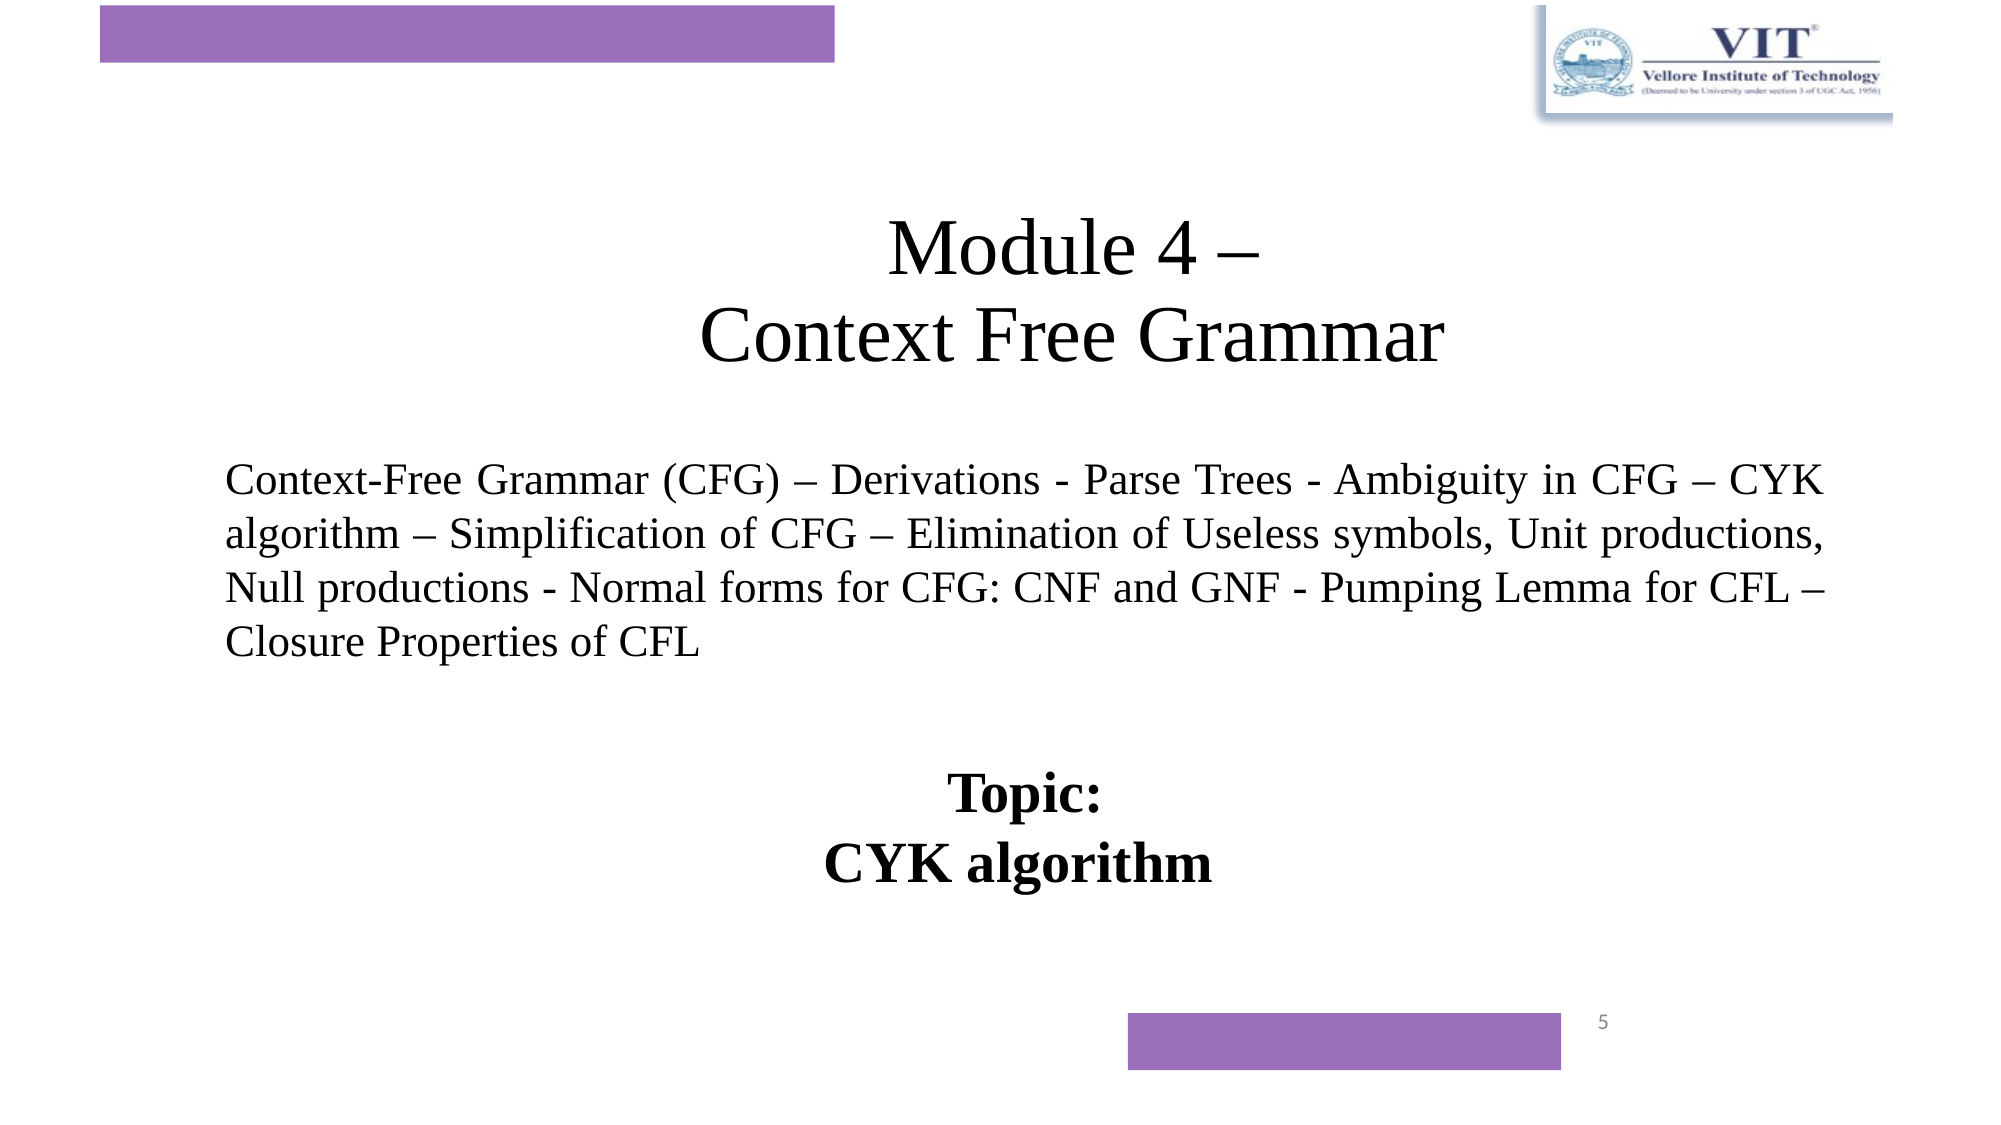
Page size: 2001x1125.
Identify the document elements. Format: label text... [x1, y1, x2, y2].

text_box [1524, 5, 1893, 134]
text_box [99, 5, 835, 63]
text_box Context-Free Grammar (CFG) – Derivations - Parse Trees - Ambiguity in CFG – CYK algorithm – Simplification of CFG – Elimination of Useless symbols, Unit productions, Null productions - Normal forms for CFG: CNF and GNF - Pumping Lemma for CFL – Closure Properties of CFL [223, 433, 1826, 666]
title Module 4 – Context Free Grammar [455, 196, 1709, 386]
text_box Topic: CYK algorithm [329, 737, 1720, 894]
text_box 5 [1597, 1012, 1610, 1034]
text_box [1127, 1013, 1562, 1071]
